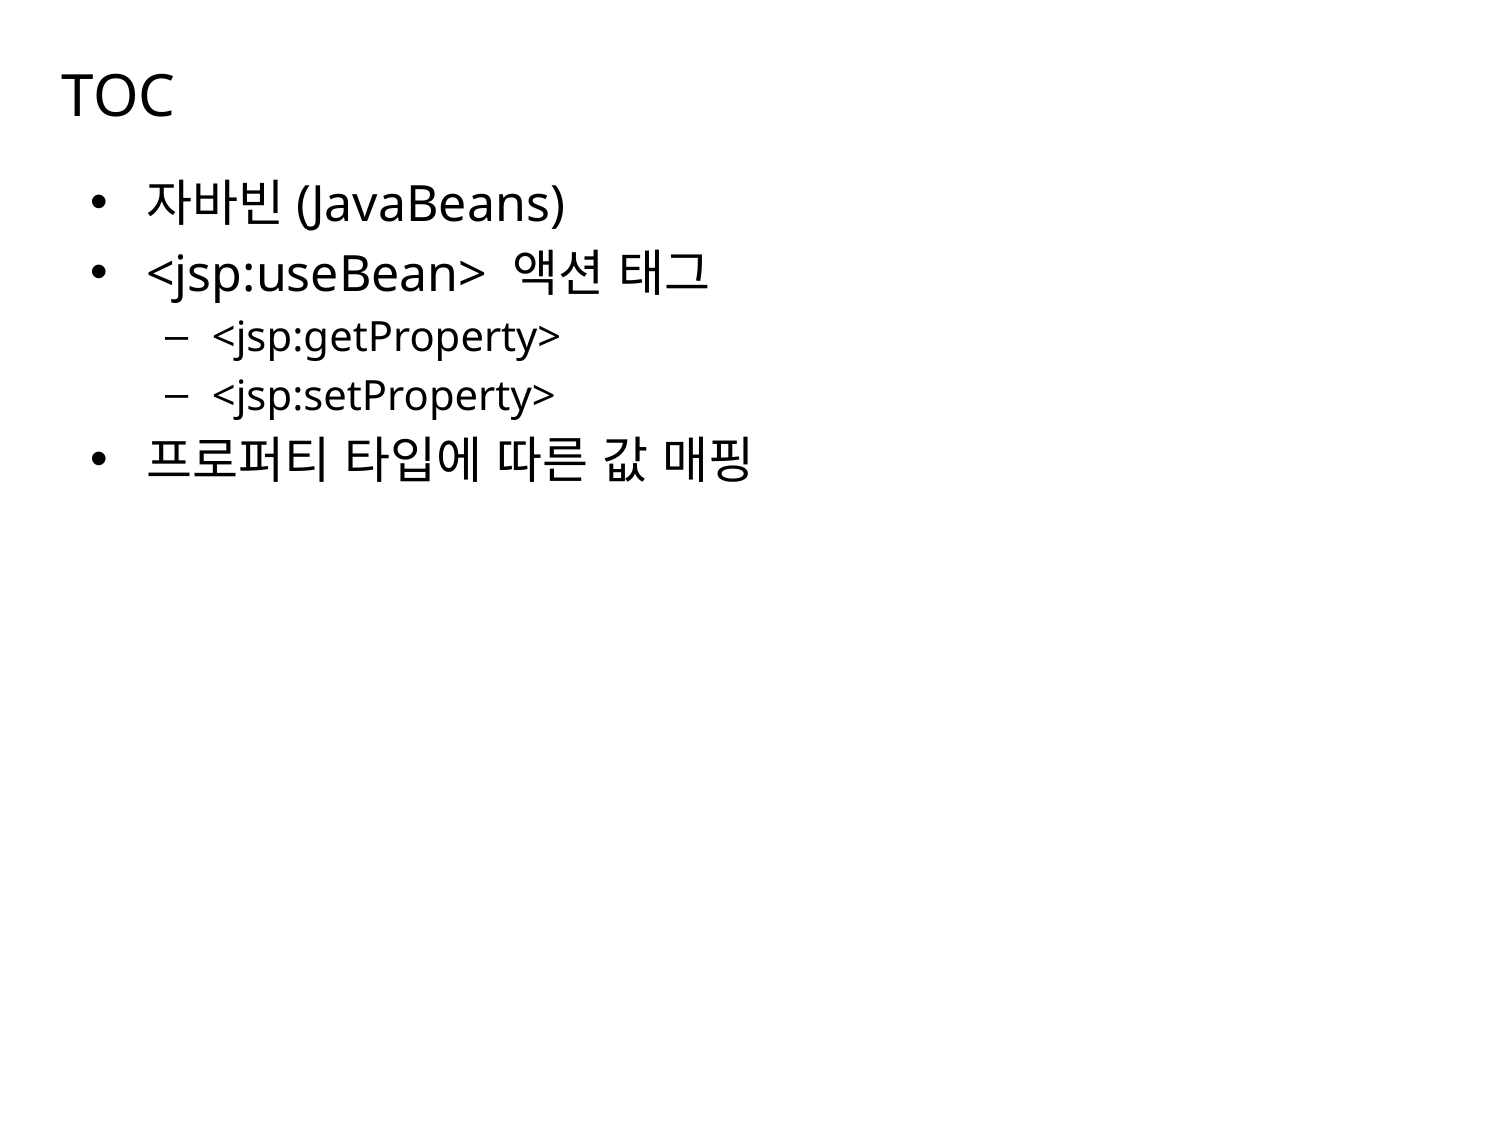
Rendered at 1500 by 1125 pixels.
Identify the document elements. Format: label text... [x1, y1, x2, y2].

title TOC [46, 45, 1465, 141]
list 자바빈(JavaBeans) <jsp:useBean> 액션 태그 <jsp:getProperty> <jsp:setProperty> 프로퍼티 타입에 따른 값 매핑 [75, 164, 1425, 1005]
